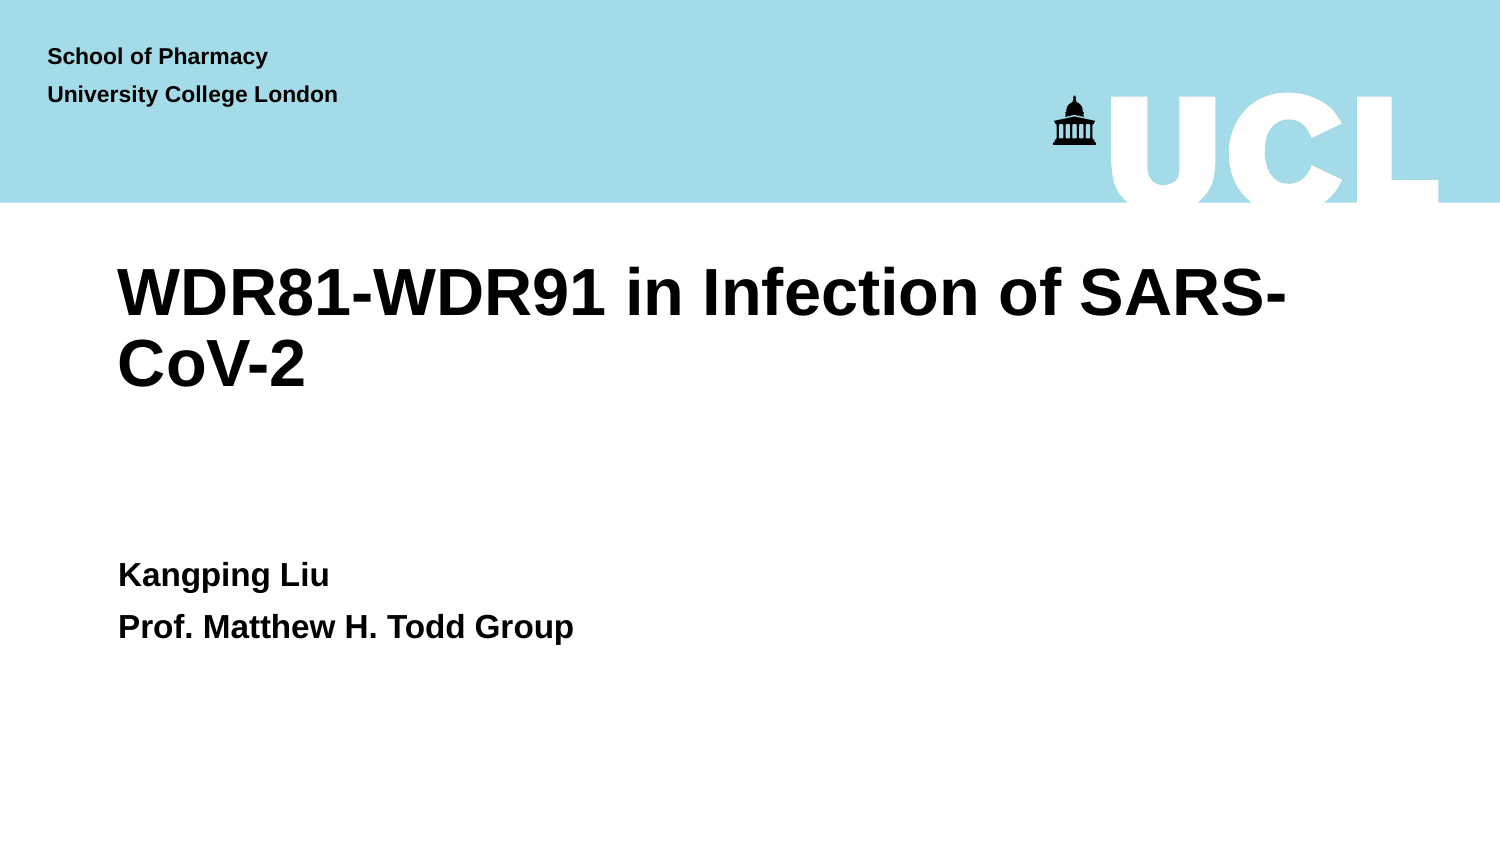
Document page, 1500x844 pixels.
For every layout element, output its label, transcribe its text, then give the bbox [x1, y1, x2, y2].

list Kangping Liu Prof. Matthew H. Todd Group [103, 550, 1397, 760]
list School of Pharmacy University College London [47, 47, 948, 96]
title WDR81-WDR91 in Infection of SARS-CoV-2 [103, 250, 1429, 476]
picture [1053, 95, 1096, 145]
